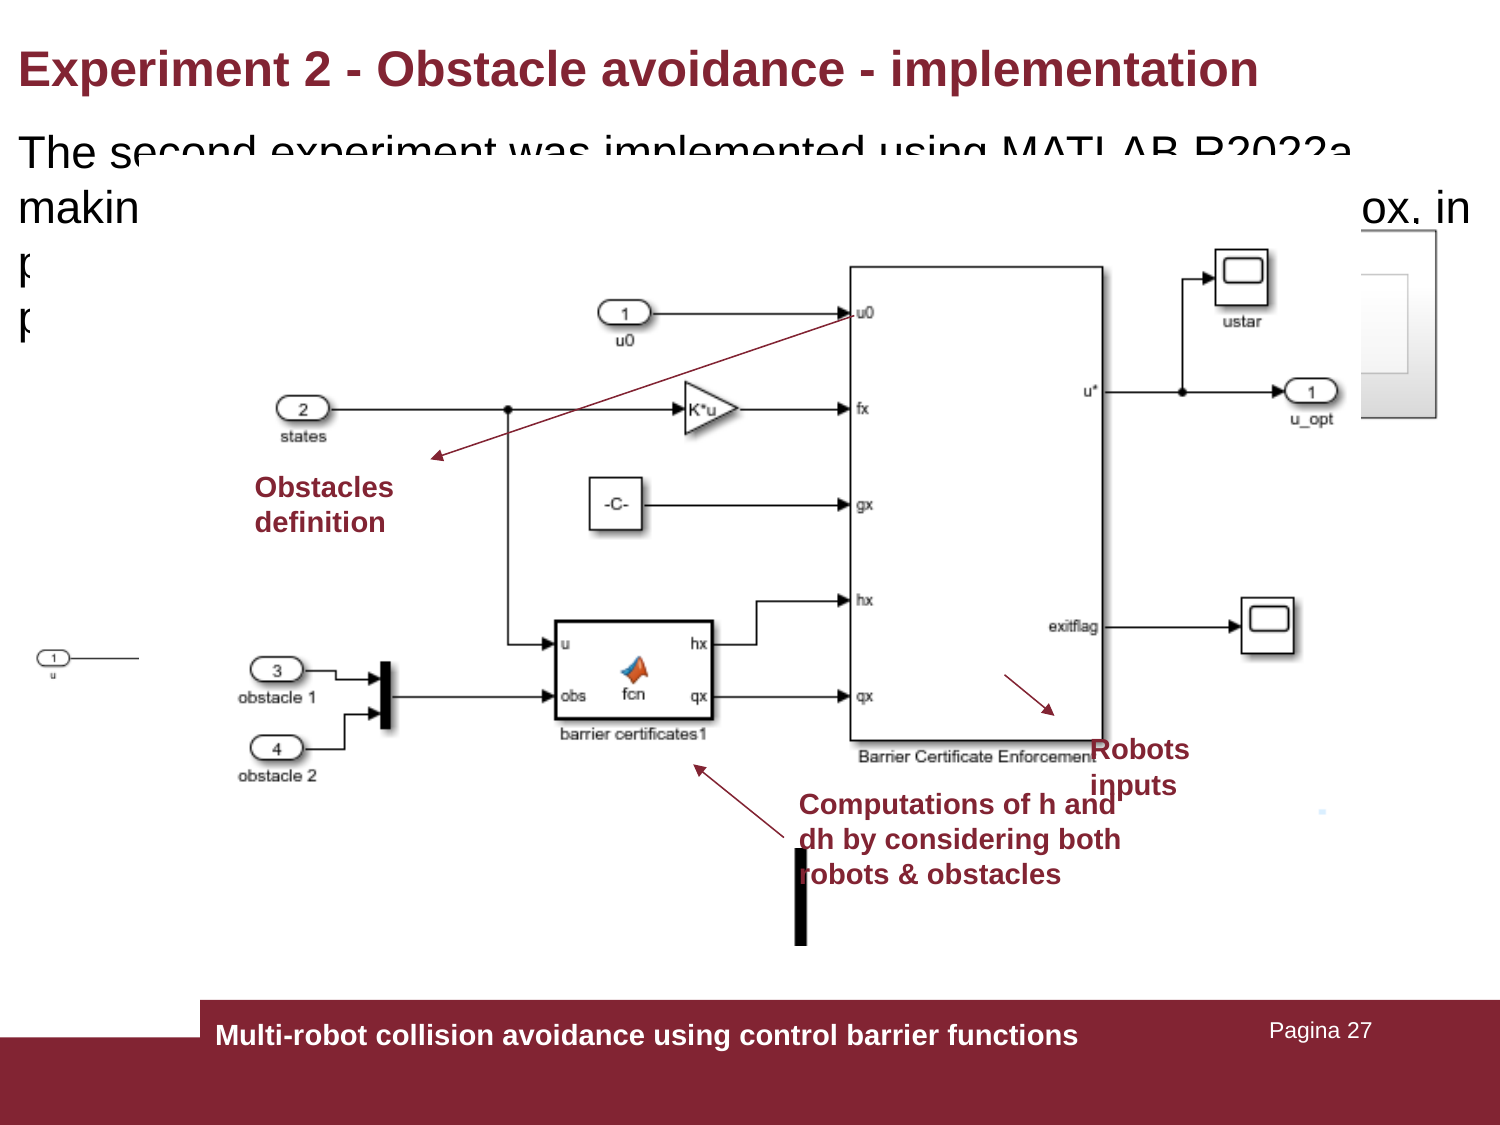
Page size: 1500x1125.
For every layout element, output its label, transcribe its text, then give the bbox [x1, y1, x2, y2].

title Experiment 2 - Obstacle avoidance - implementation [3, 28, 1364, 115]
list The second experiment was implemented using MATLAB R2022a making use of Symbolic Toolbox, Simulink, and Optimization Toolbox, in particular the Barriers Certificates Enforcement block. We manage the problem of obstacle avoidance by applying a centralized algorithm [3, 115, 1497, 995]
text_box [1004, 674, 1055, 717]
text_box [430, 315, 855, 460]
text_box Multi-robot collision avoidance using control barrier functions [200, 1008, 1125, 1084]
slide_number Pagina ‹#› [1125, 1008, 1388, 1084]
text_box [692, 764, 785, 839]
picture [30, 155, 1470, 947]
